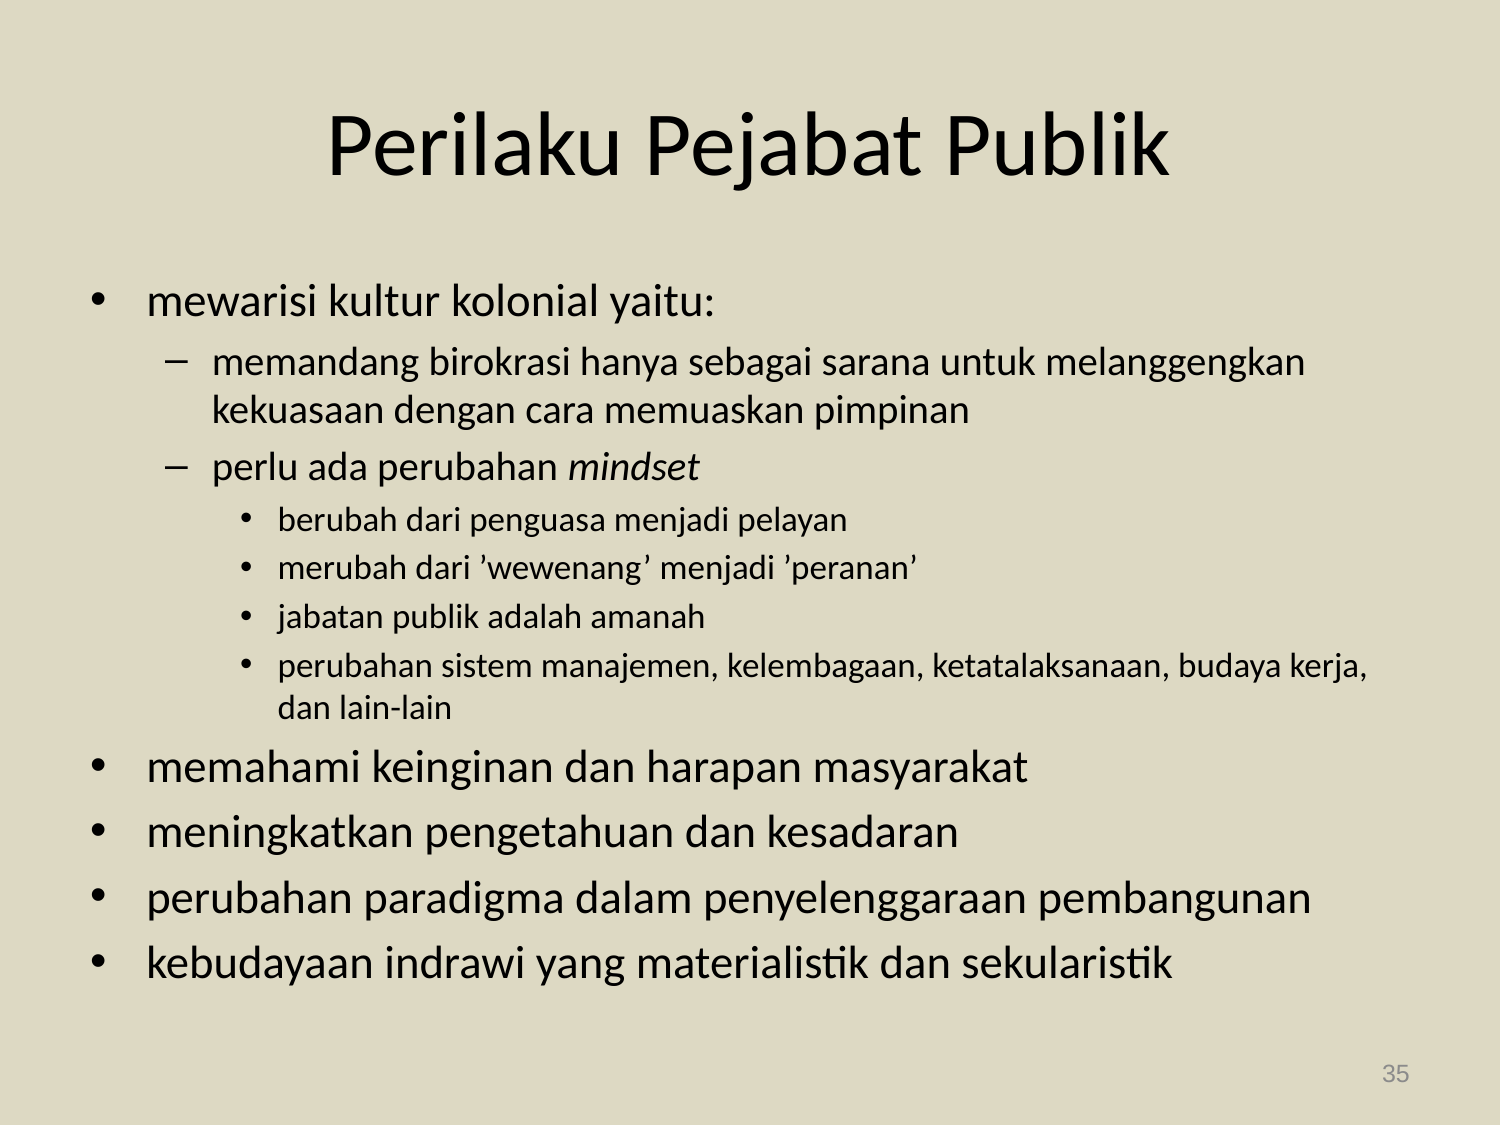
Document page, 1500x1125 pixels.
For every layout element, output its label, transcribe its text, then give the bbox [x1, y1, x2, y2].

list mewarisi kultur kolonial yaitu: memandang birokrasi hanya sebagai sarana untuk melanggengkan kekuasaan dengan cara memuaskan pimpinan perlu ada perubahan mindset berubah dari penguasa menjadi pelayan merubah dari ’wewenang’ menjadi ’peranan’ jabatan publik adalah amanah perubahan sistem manajemen, kelembagaan, ketatalaksanaan, budaya kerja, dan lain-lain memahami keinginan dan harapan masyarakat meningkatkan pengetahuan dan kesadaran perubahan paradigma dalam penyelenggaraan pembangunan kebudayaan indrawi yang materialistik dan sekularistik [75, 262, 1425, 1005]
slide_number 35 [1074, 1042, 1425, 1103]
title Perilaku Pejabat Publik [75, 45, 1425, 233]
